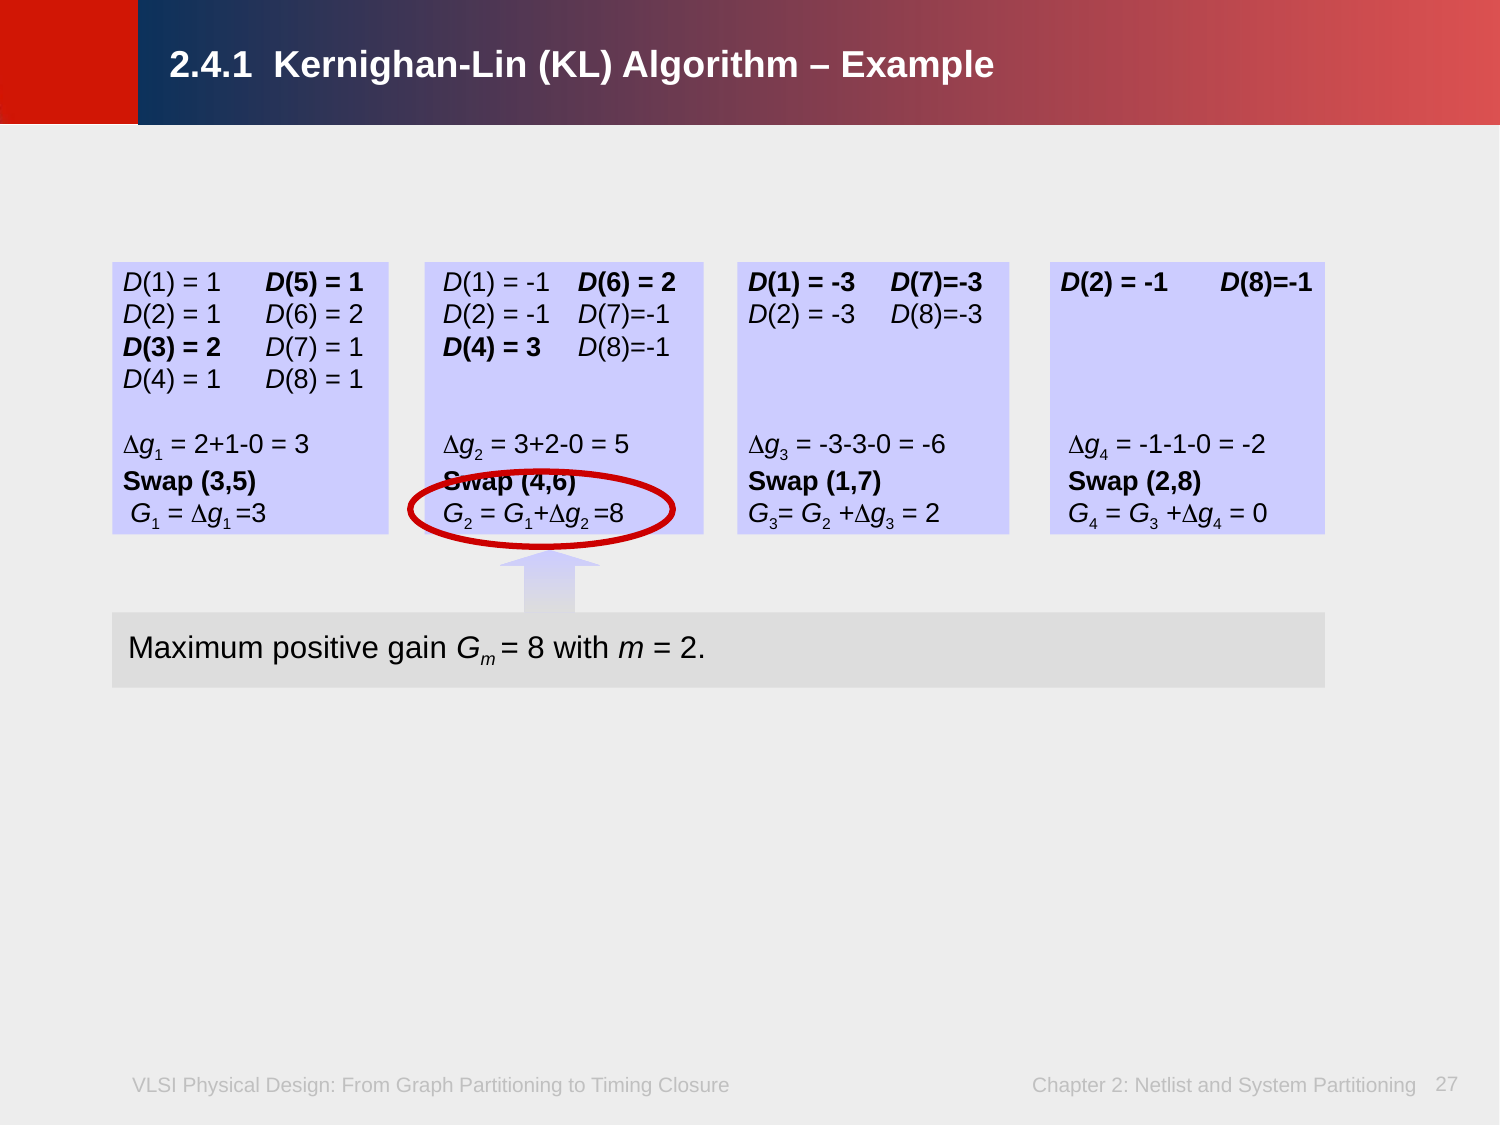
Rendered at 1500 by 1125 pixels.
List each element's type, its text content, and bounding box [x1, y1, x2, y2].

text_box D(2) = -1 D(8)=-1 g4 = -1-1-0 = -2 Swap (2,8) G4 = G3 +g4 = 0 [1050, 262, 1325, 535]
text_box D(1) = 1 D(5) = 1 D(2) = 1 D(6) = 2 D(3) = 2 D(7) = 1 D(4) = 1 D(8) = 1 g1 = 2+1-0 = 3 Swap (3,5) G1 = g1 =3 [112, 262, 389, 535]
slide_number 27 [1297, 1061, 1475, 1109]
text_box [410, 471, 673, 547]
text_box [499, 549, 600, 613]
picture [0, 0, 138, 124]
title 2.4.1 Kernighan-Lin (KL) Algorithm – Example [138, 0, 1500, 125]
text_box D(1) = -3 D(7)=-3 D(2) = -3 D(8)=-3 g3 = -3-3-0 = -6 Swap (1,7) G3= G2 +g3 = 2 [737, 262, 1010, 535]
text_box D(1) = -1 D(6) = 2 D(2) = -1 D(7)=-1 D(4) = 3 D(8)=-1 g2 = 3+2-0 = 5 Swap (4,6) G2 = G1+g2 =8 [424, 262, 704, 535]
text_box Maximum positive gain Gm = 8 with m = 2. [112, 612, 1325, 688]
